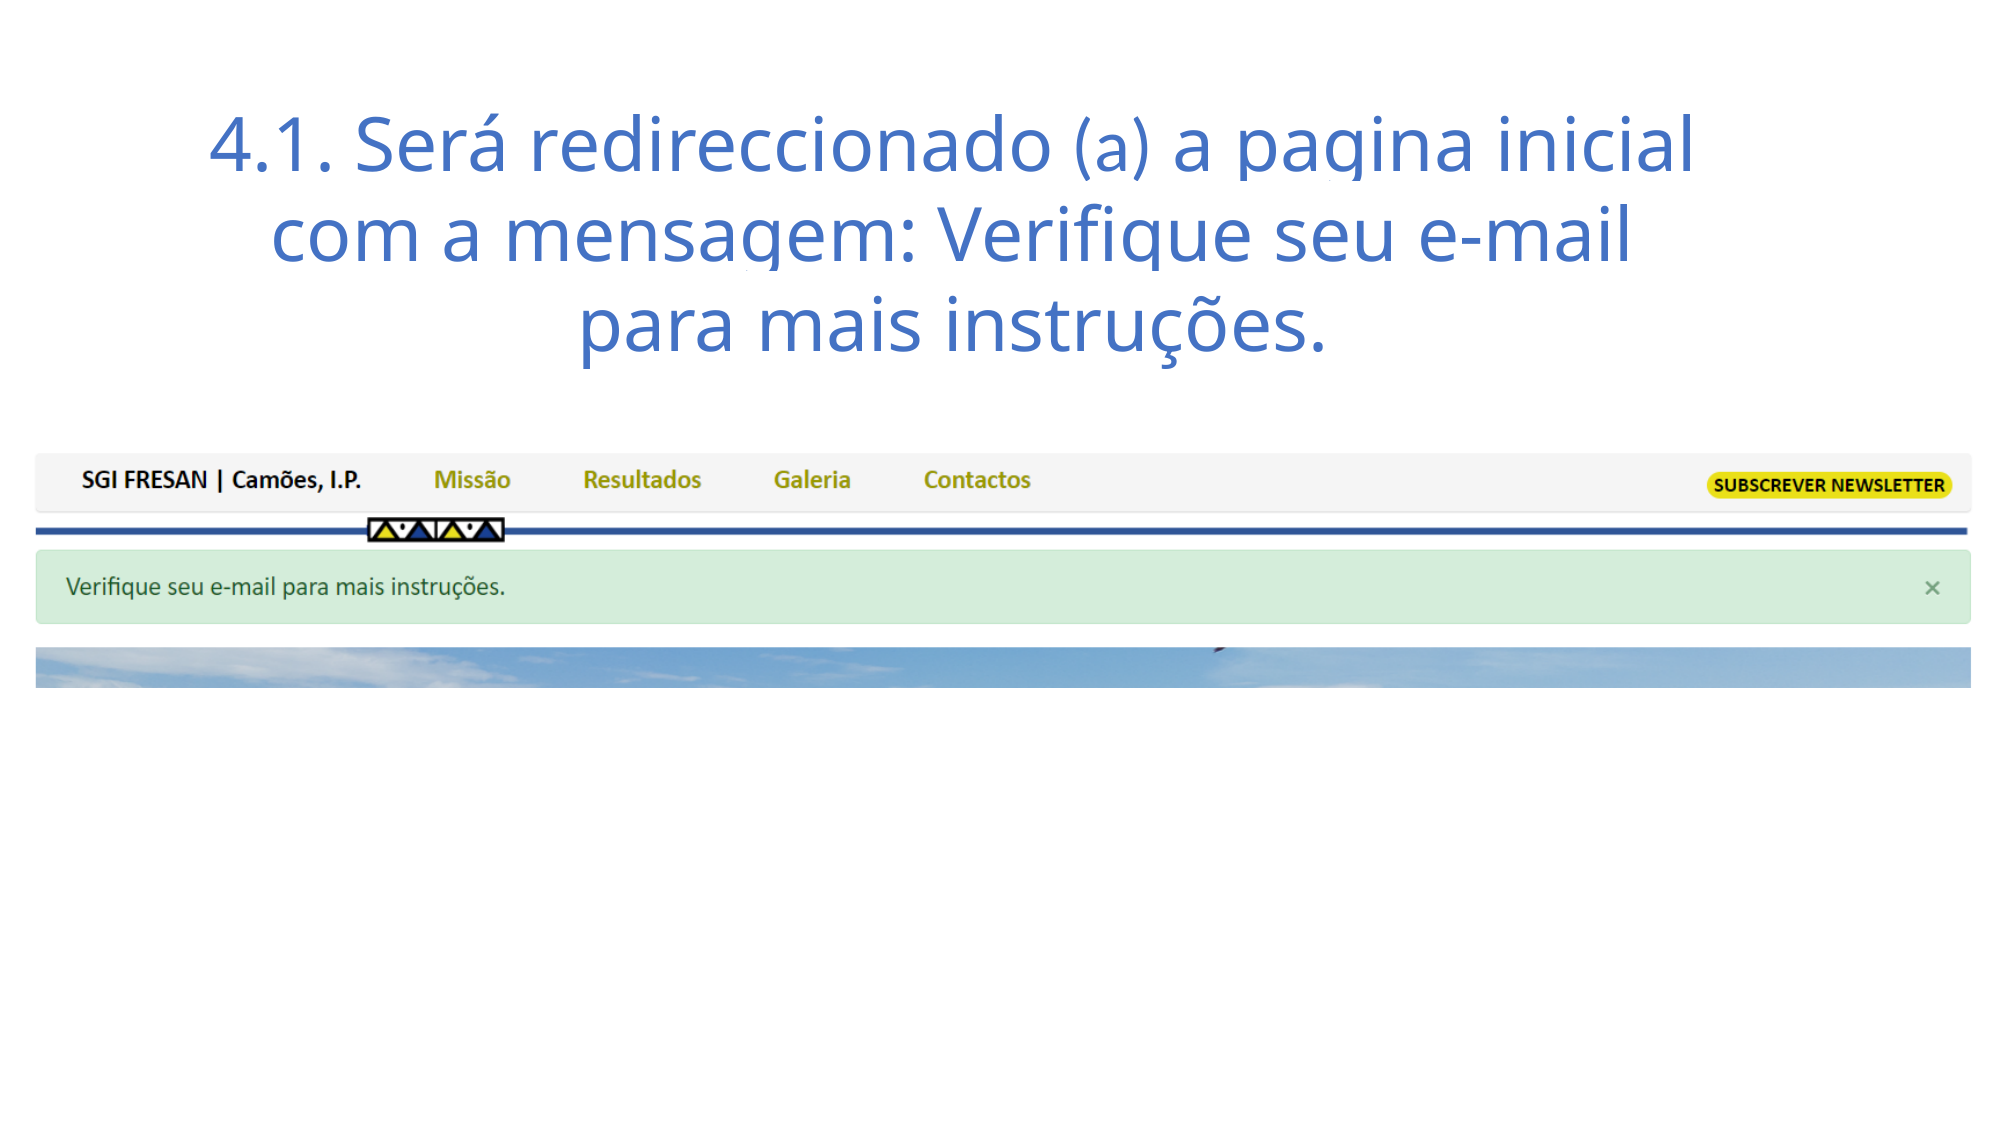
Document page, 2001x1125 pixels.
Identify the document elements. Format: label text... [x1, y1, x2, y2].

text_box 4.1. Será redireccionado (a) a pagina inicial com a mensagem: Verifique seu e-mail para mais instruções. [188, 88, 1718, 374]
picture [0, 446, 2000, 688]
